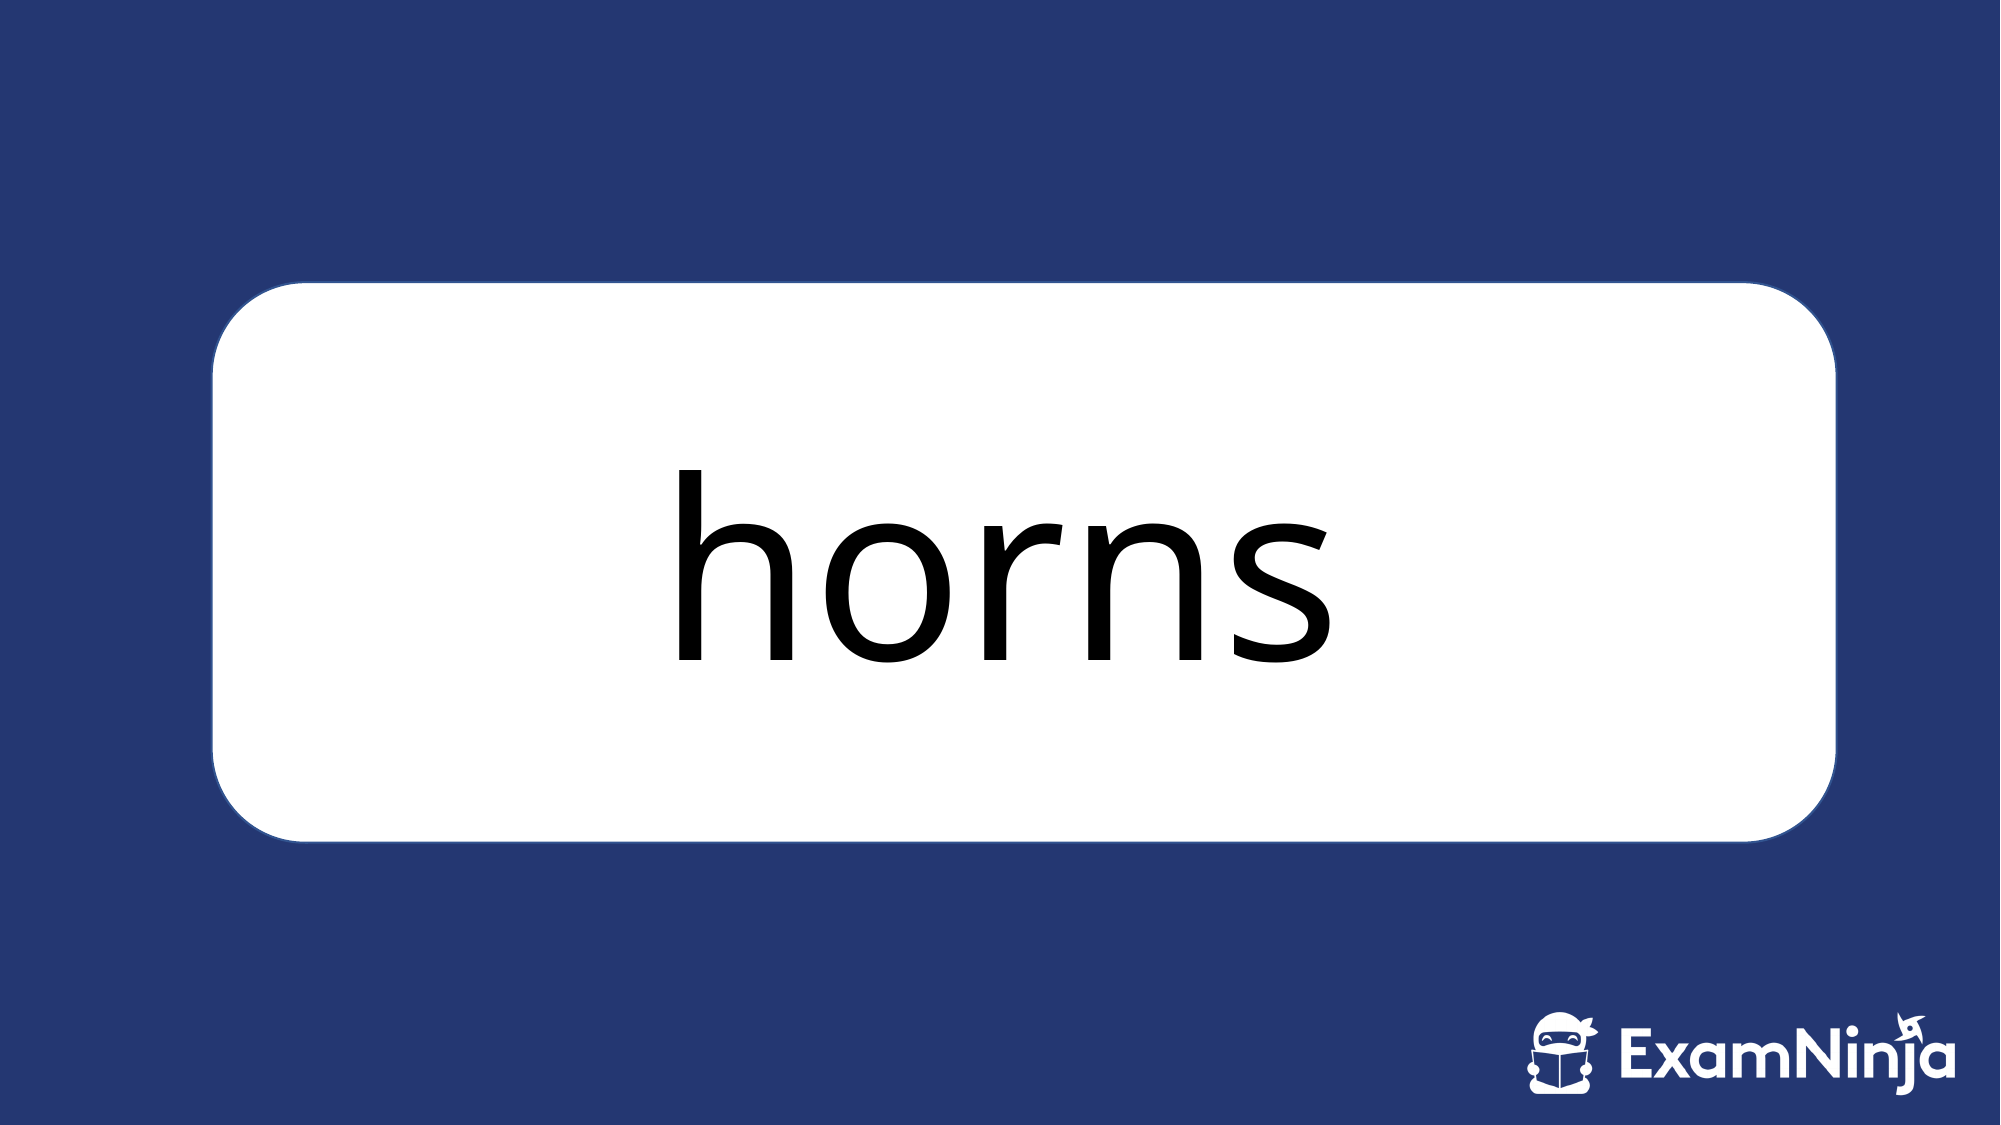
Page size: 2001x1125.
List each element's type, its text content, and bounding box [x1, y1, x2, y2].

text_box horns [143, 403, 1857, 719]
picture [1501, 1003, 1979, 1102]
text_box [210, 281, 1838, 403]
text_box [210, 719, 1838, 844]
